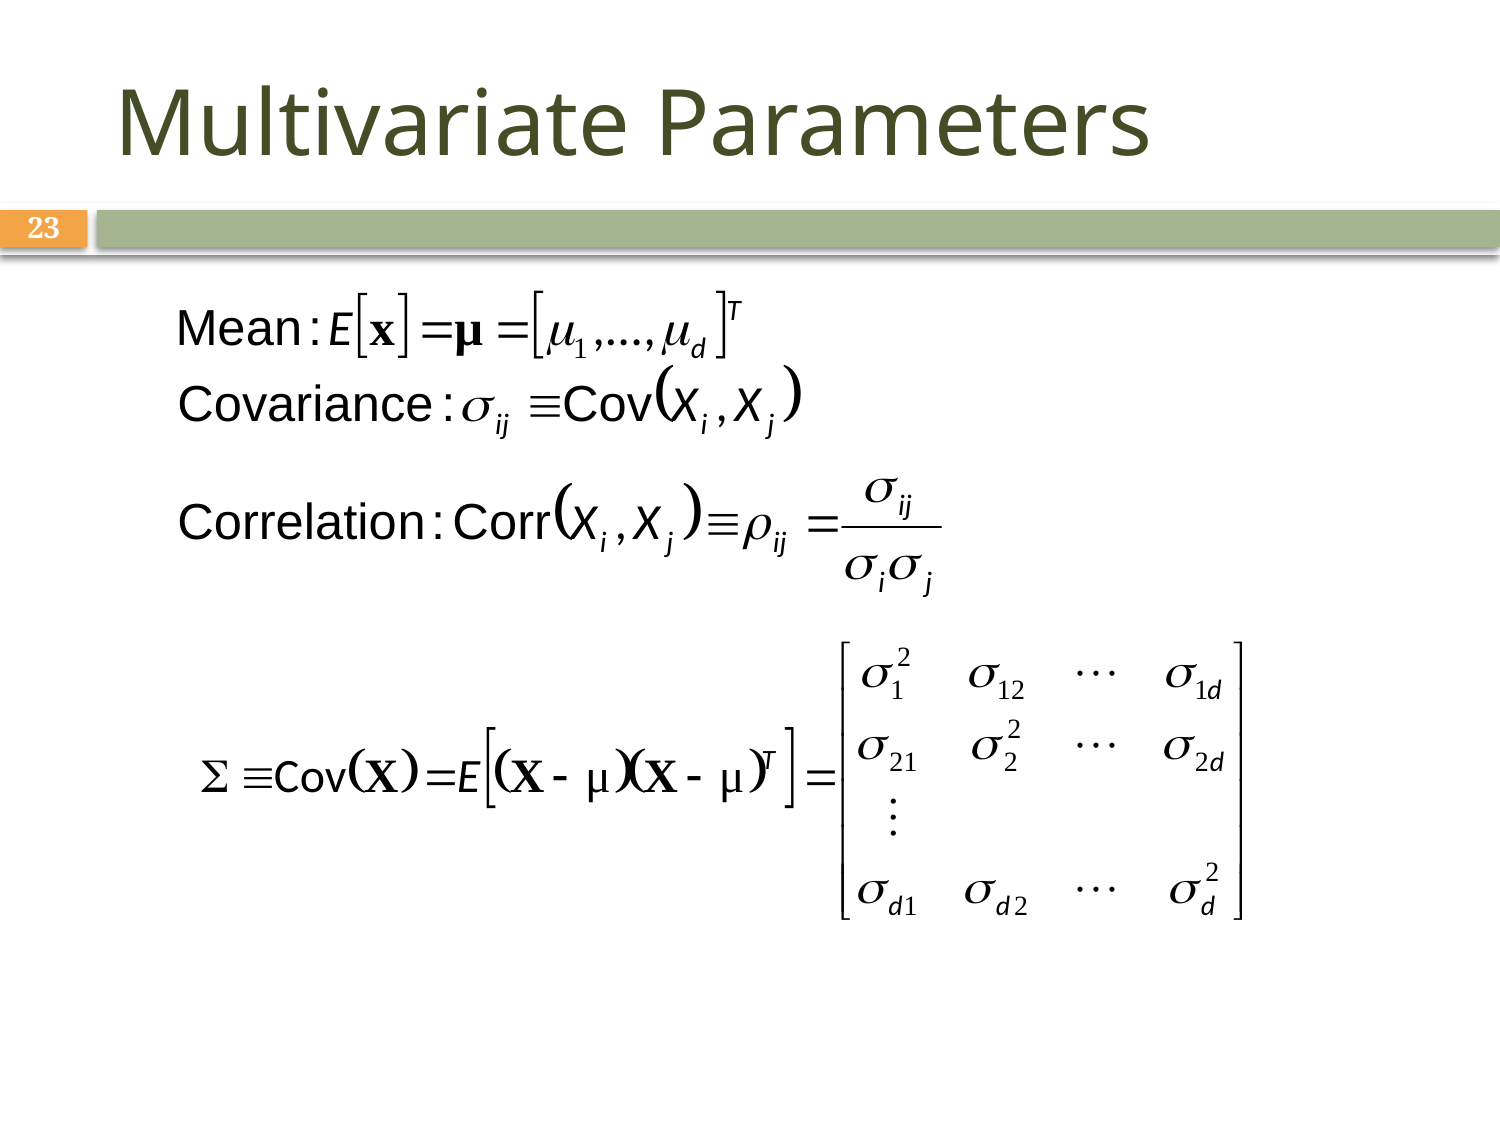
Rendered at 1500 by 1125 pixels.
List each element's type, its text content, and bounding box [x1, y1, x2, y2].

title Multivariate Parameters [99, 37, 1438, 200]
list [170, 290, 954, 609]
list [194, 633, 1261, 929]
slide_number 23 [0, 208, 88, 249]
